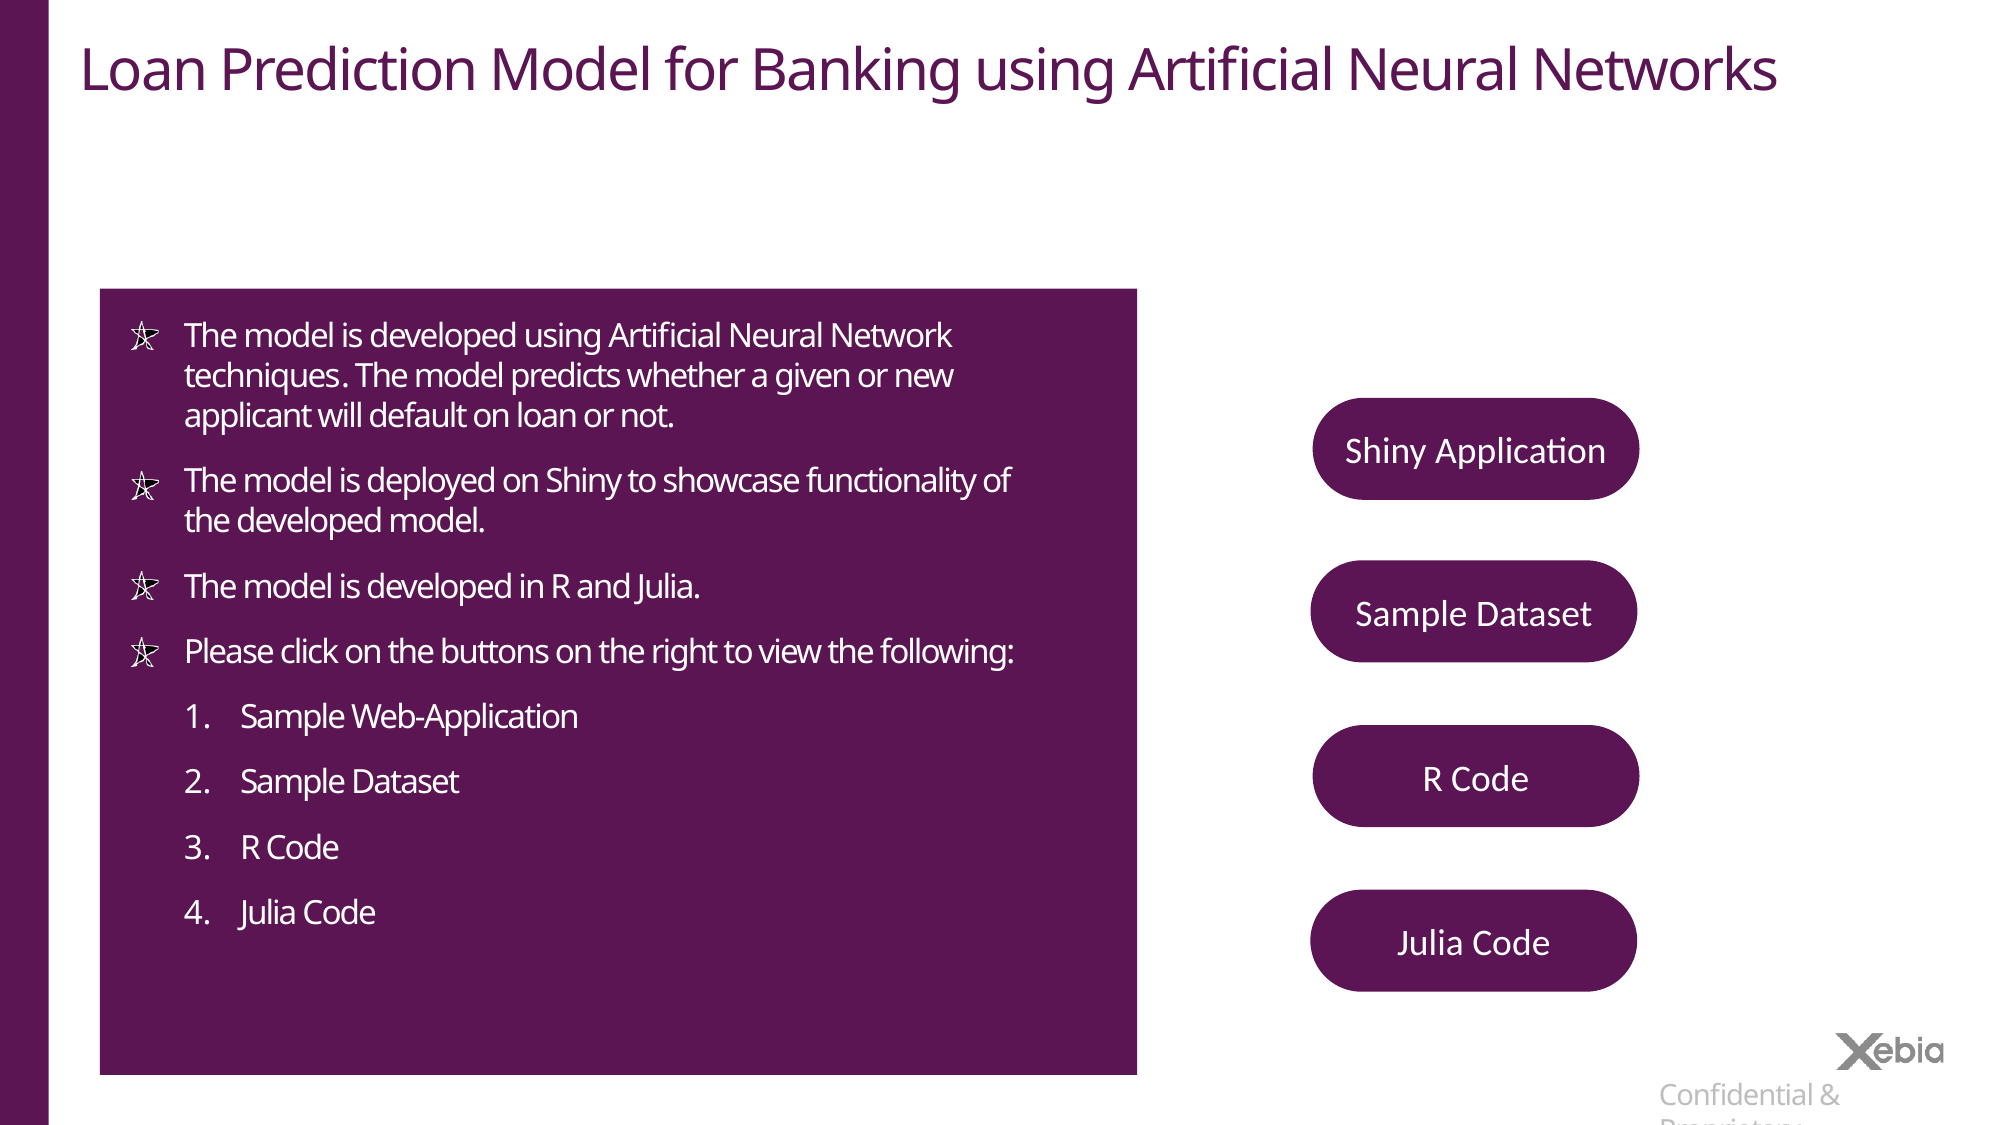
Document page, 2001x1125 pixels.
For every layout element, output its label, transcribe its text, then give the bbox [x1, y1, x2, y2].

text_box Julia Code [1310, 889, 1638, 992]
text_box [1835, 1033, 1944, 1070]
title Loan Prediction Model for Banking using Artificial Neural Networks [77, 29, 1978, 220]
text_box Sample Dataset [1310, 560, 1638, 663]
text_box The model is developed using Artificial Neural Network techniques. The model predicts whether a given or new applicant will default on loan or not. The model is deployed on Shiny to showcase functionality of the developed model. The model is developed in R and Julia. Please click on the buttons on the right to view the following: Sample Web-Application Sample Dataset R Code Julia Code [99, 311, 1100, 985]
text_box [0, 0, 49, 1125]
text_box [99, 288, 1138, 1075]
text_box R Code [1312, 725, 1640, 828]
text_box Shiny Application [1312, 397, 1640, 500]
footer Confidential & Proprietary [1656, 1076, 1978, 1125]
